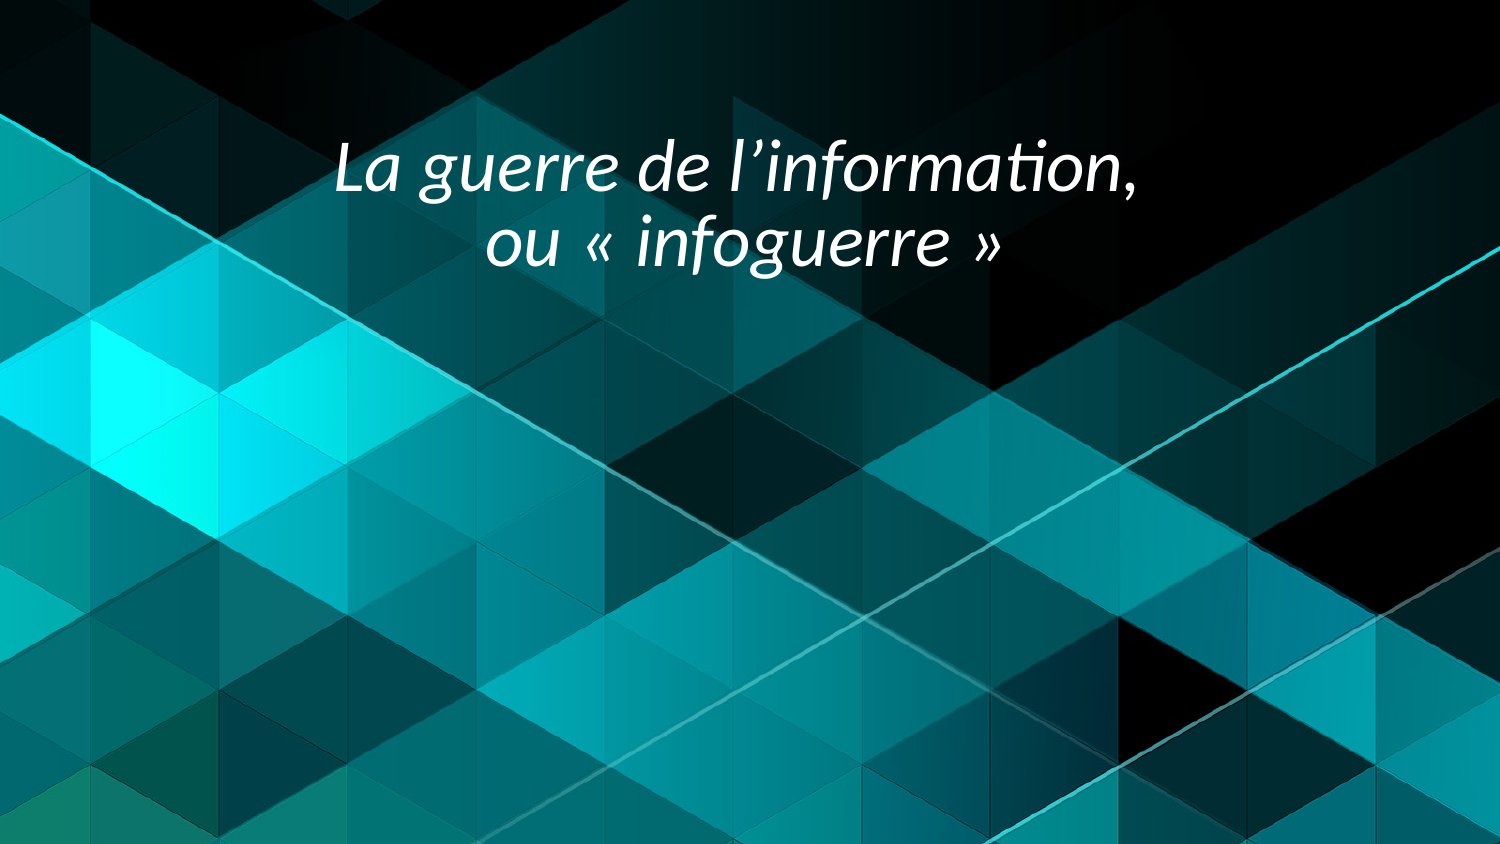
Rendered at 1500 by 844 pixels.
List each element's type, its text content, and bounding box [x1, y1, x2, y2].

text_box La guerre de l’information, ou « infoguerre » [101, 80, 1391, 340]
text_box [110, 486, 1399, 606]
picture [0, 0, 1500, 844]
